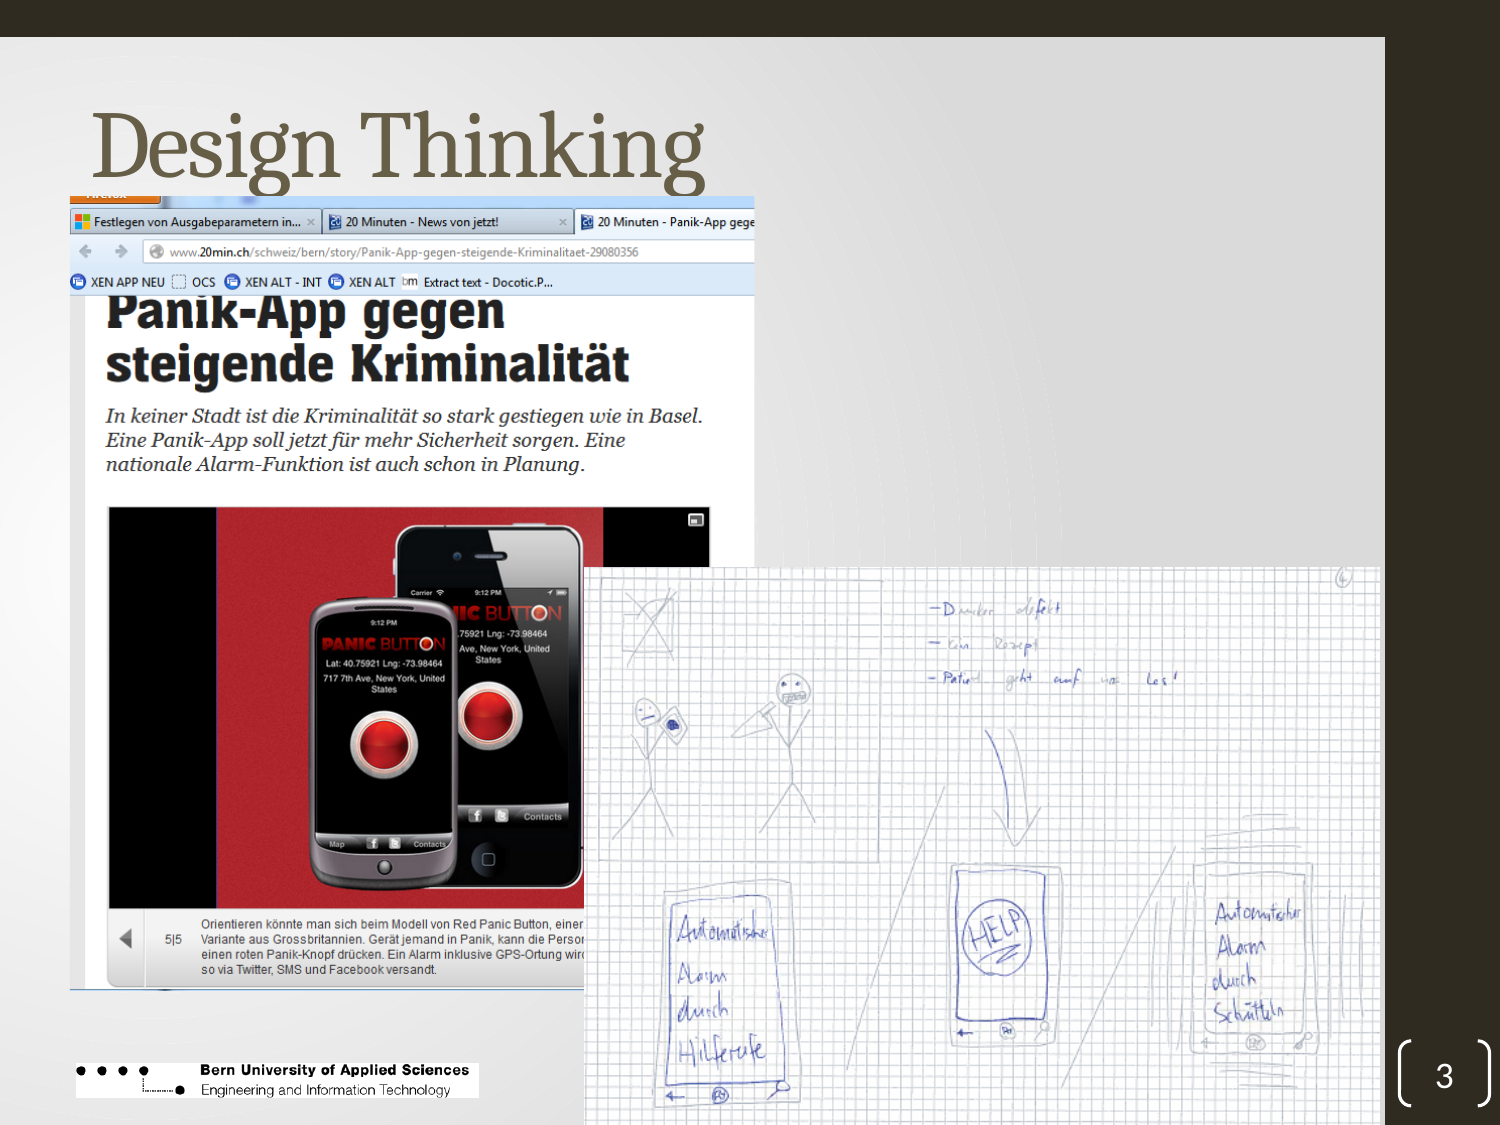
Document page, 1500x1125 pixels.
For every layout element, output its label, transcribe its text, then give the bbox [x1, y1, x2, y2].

title Design Thinking [75, 45, 1325, 233]
picture [76, 1063, 479, 1098]
slide_number 3 [1397, 1039, 1492, 1108]
picture [584, 567, 1380, 1125]
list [69, 195, 755, 991]
